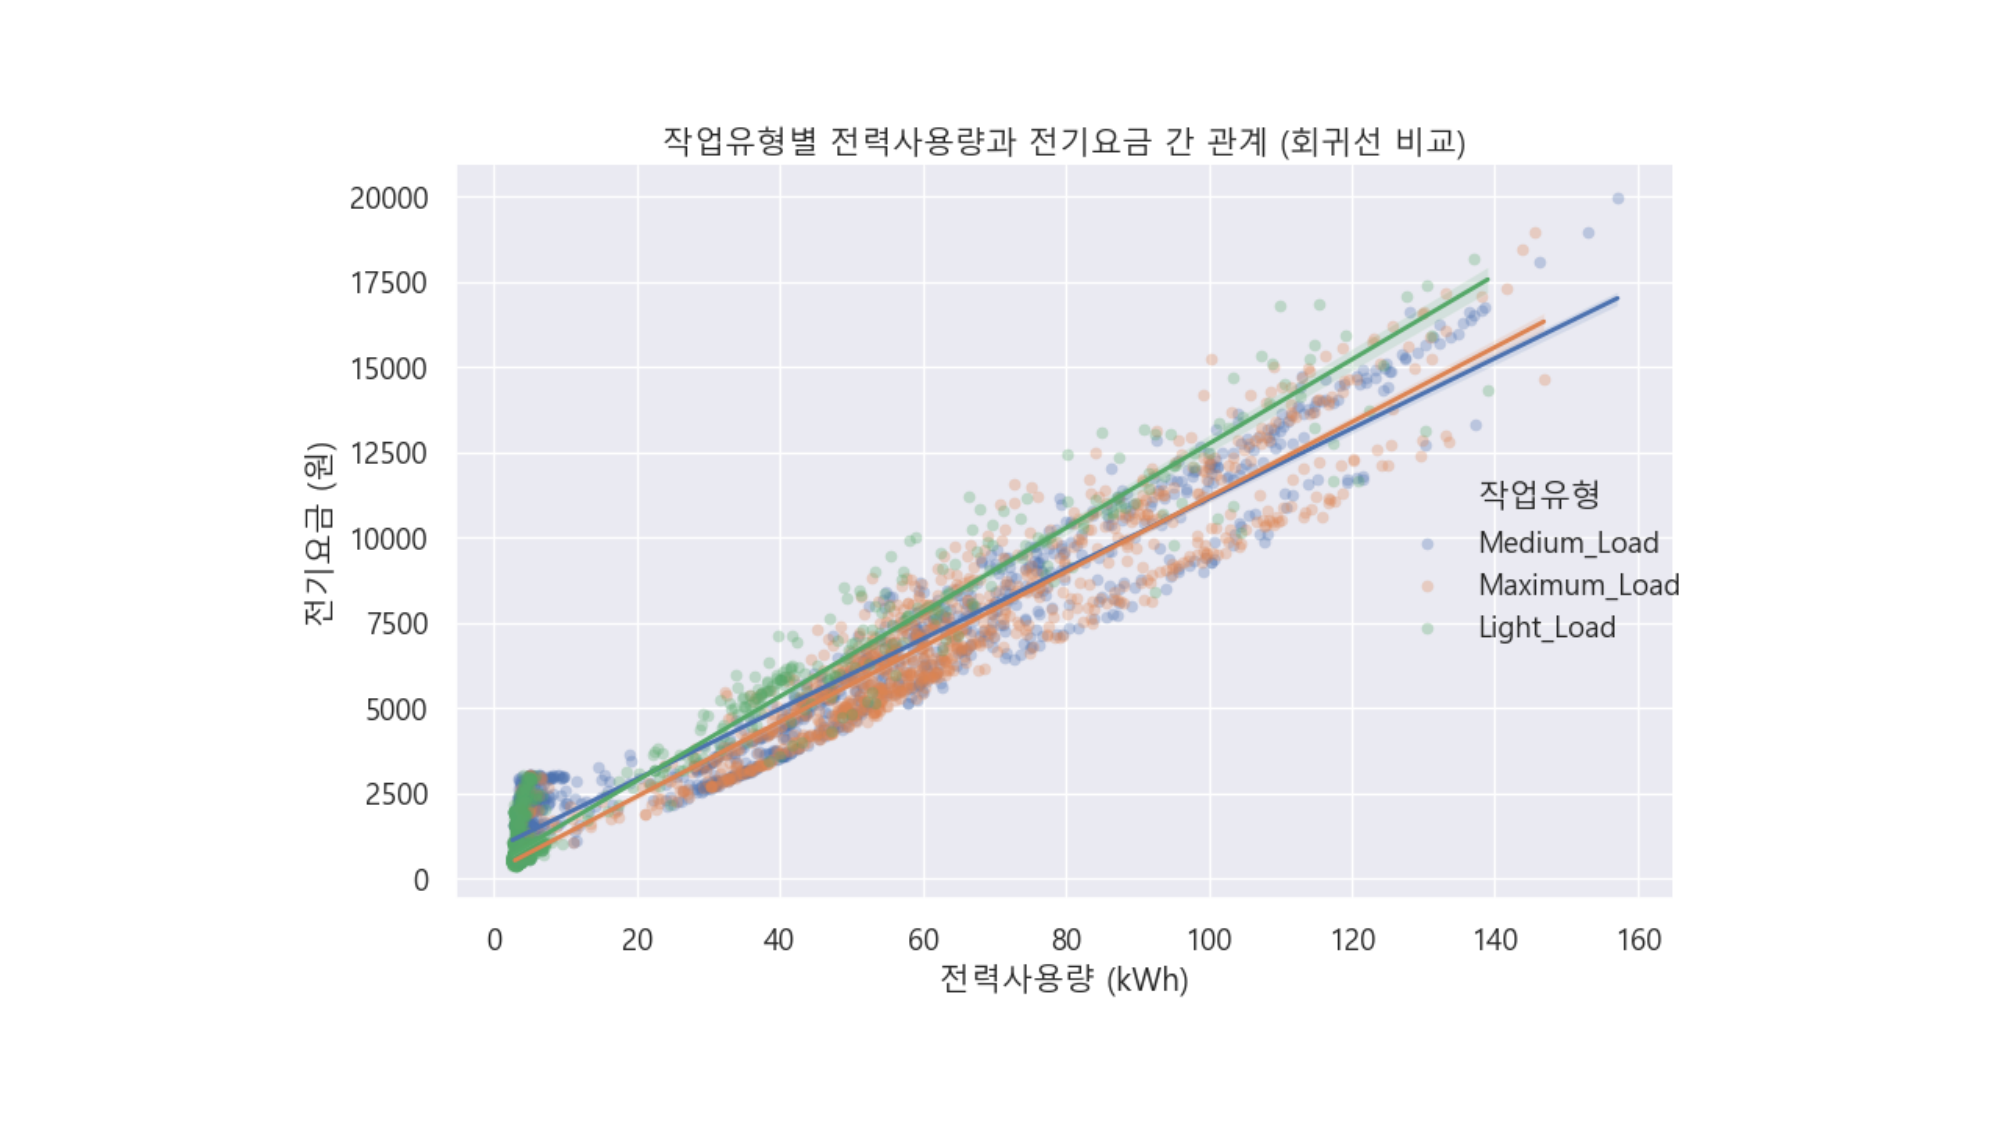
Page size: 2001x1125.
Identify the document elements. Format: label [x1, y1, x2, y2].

picture [292, 112, 1708, 1013]
